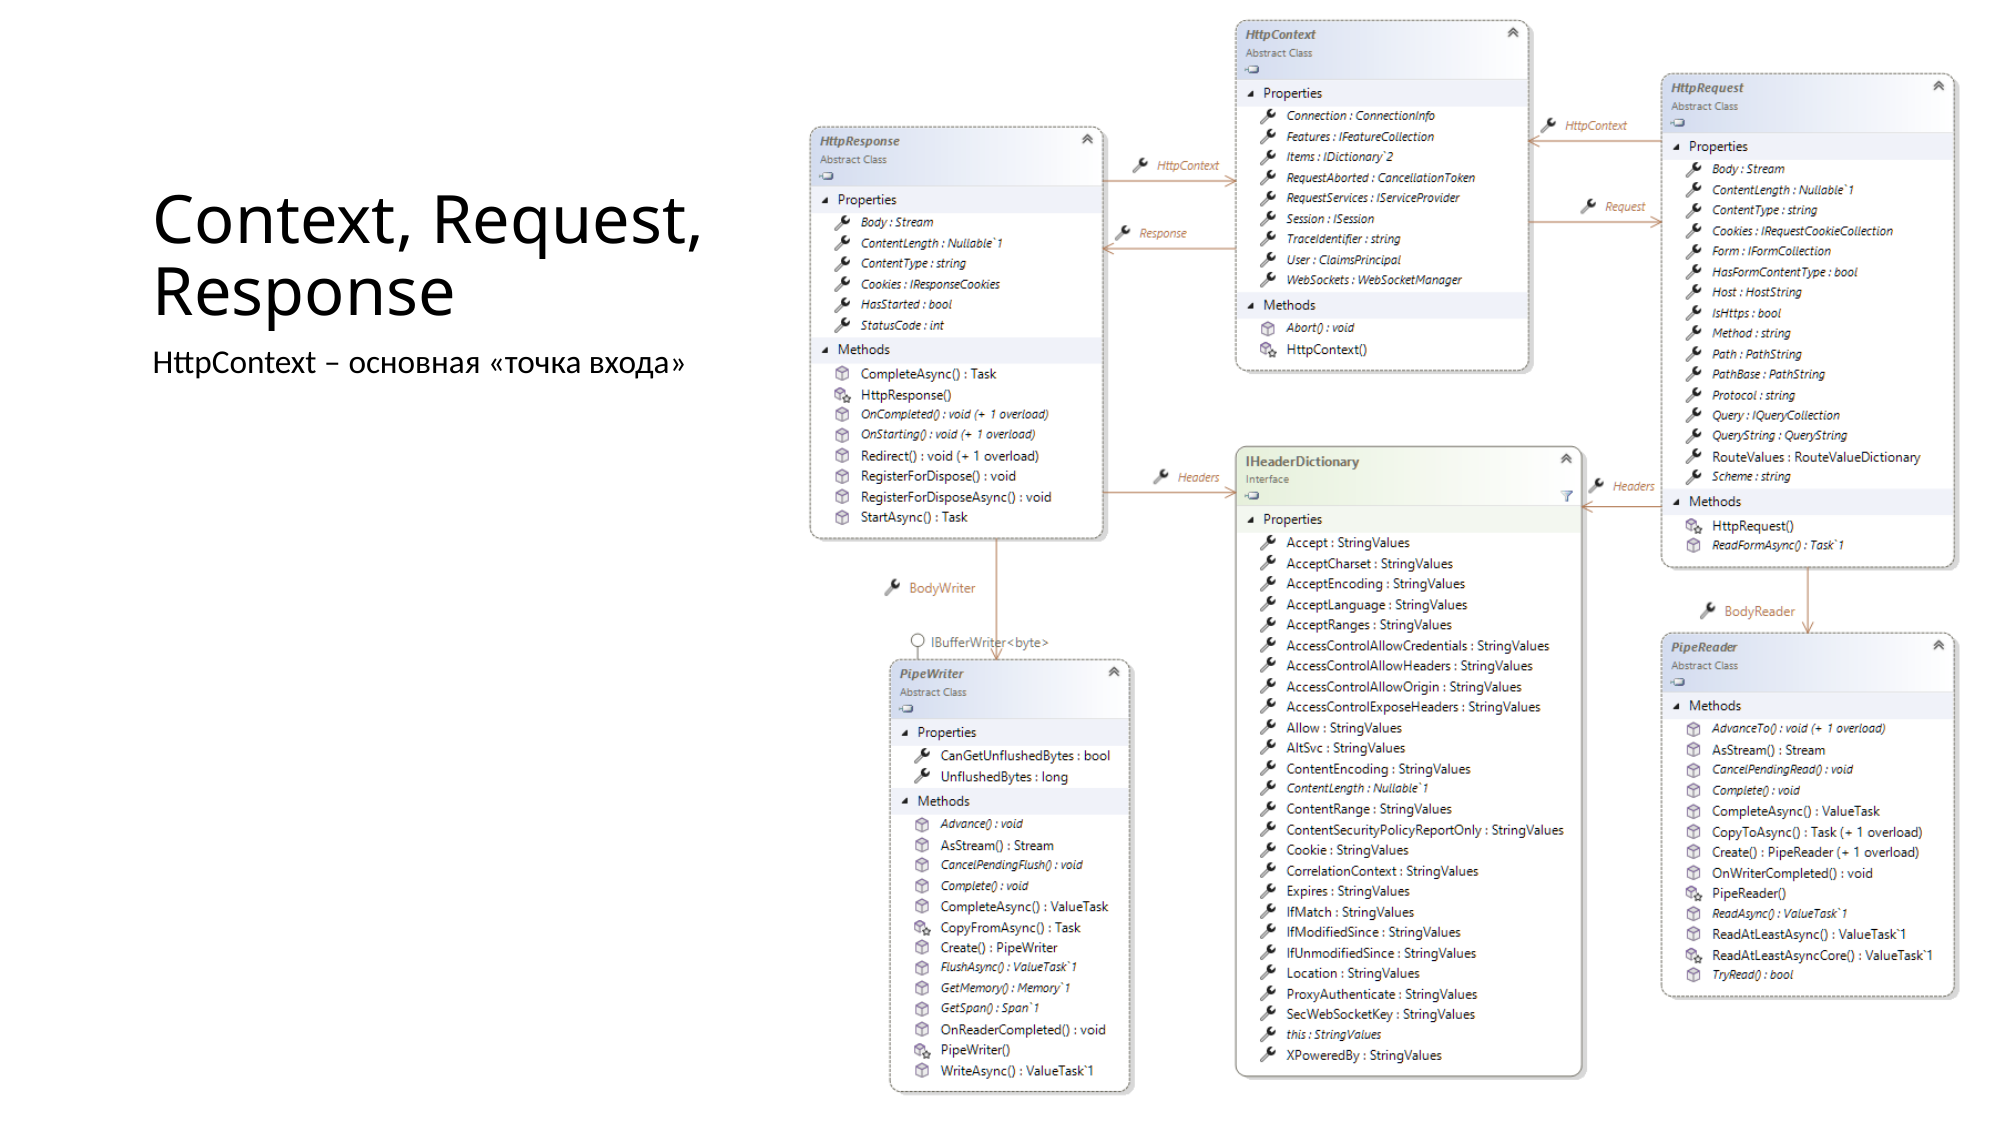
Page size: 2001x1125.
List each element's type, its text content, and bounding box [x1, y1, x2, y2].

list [798, 9, 1964, 1101]
title Context, Request, Response [137, 75, 783, 337]
list HttpContext – основная «точка входа» [137, 337, 783, 963]
